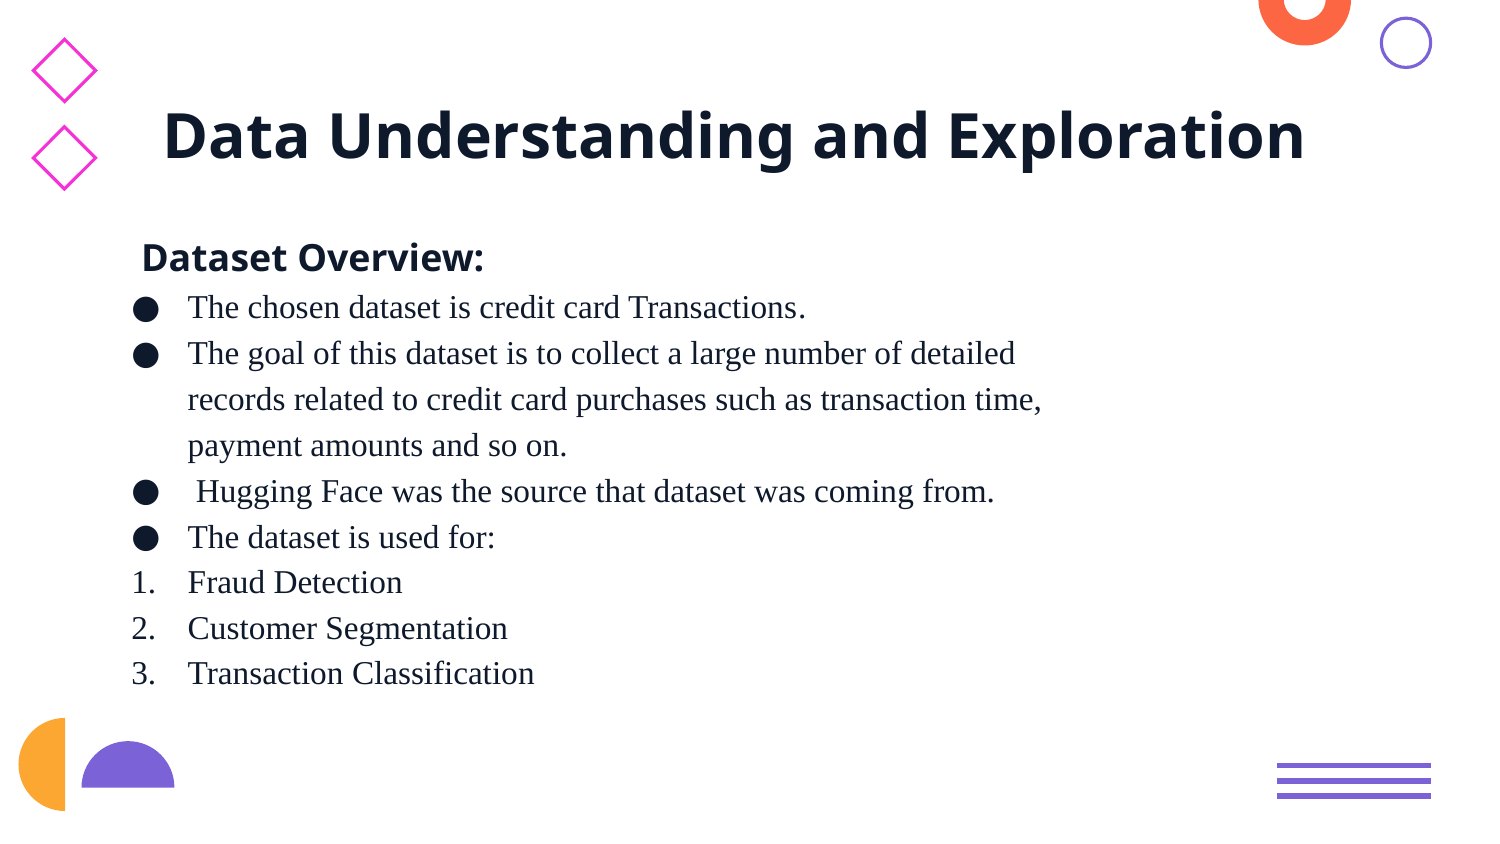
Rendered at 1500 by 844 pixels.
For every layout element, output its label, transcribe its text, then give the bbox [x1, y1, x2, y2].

title Data Understanding and Exploration [118, 81, 1384, 208]
list Dataset Overview: The chosen dataset is credit card Transactions. The goal of this dataset is to collect a large number of detailed records related to credit card purchases such as transaction time, payment amounts and so on. Hugging Face was the source that dataset was coming from. The dataset is used for: Fraud Detection Customer Segmentation Transaction Classification [116, 207, 1124, 763]
